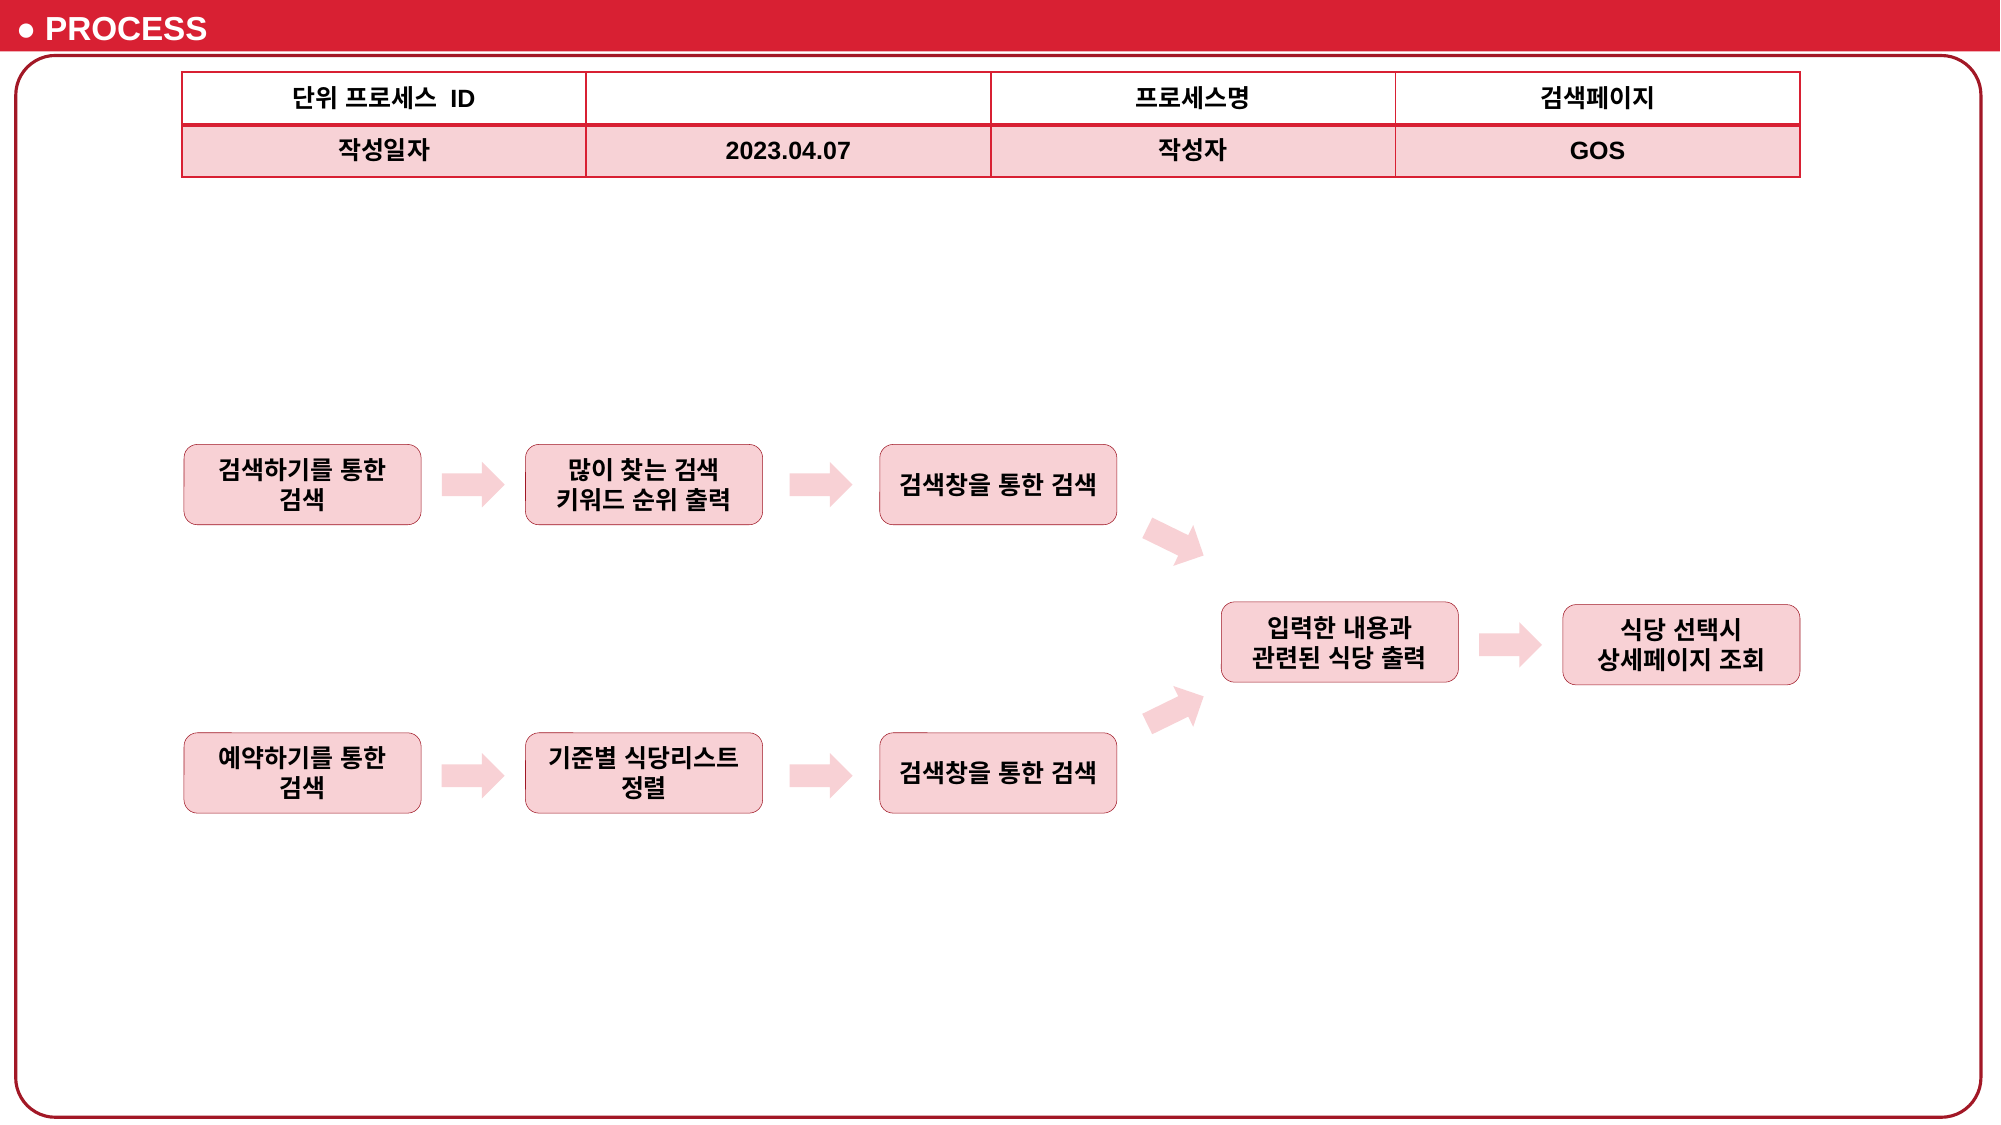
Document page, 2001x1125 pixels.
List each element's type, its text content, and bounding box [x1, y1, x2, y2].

text_box ● PROCESS [1, 0, 223, 55]
text_box [13, 53, 1984, 1120]
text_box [183, 444, 1801, 814]
